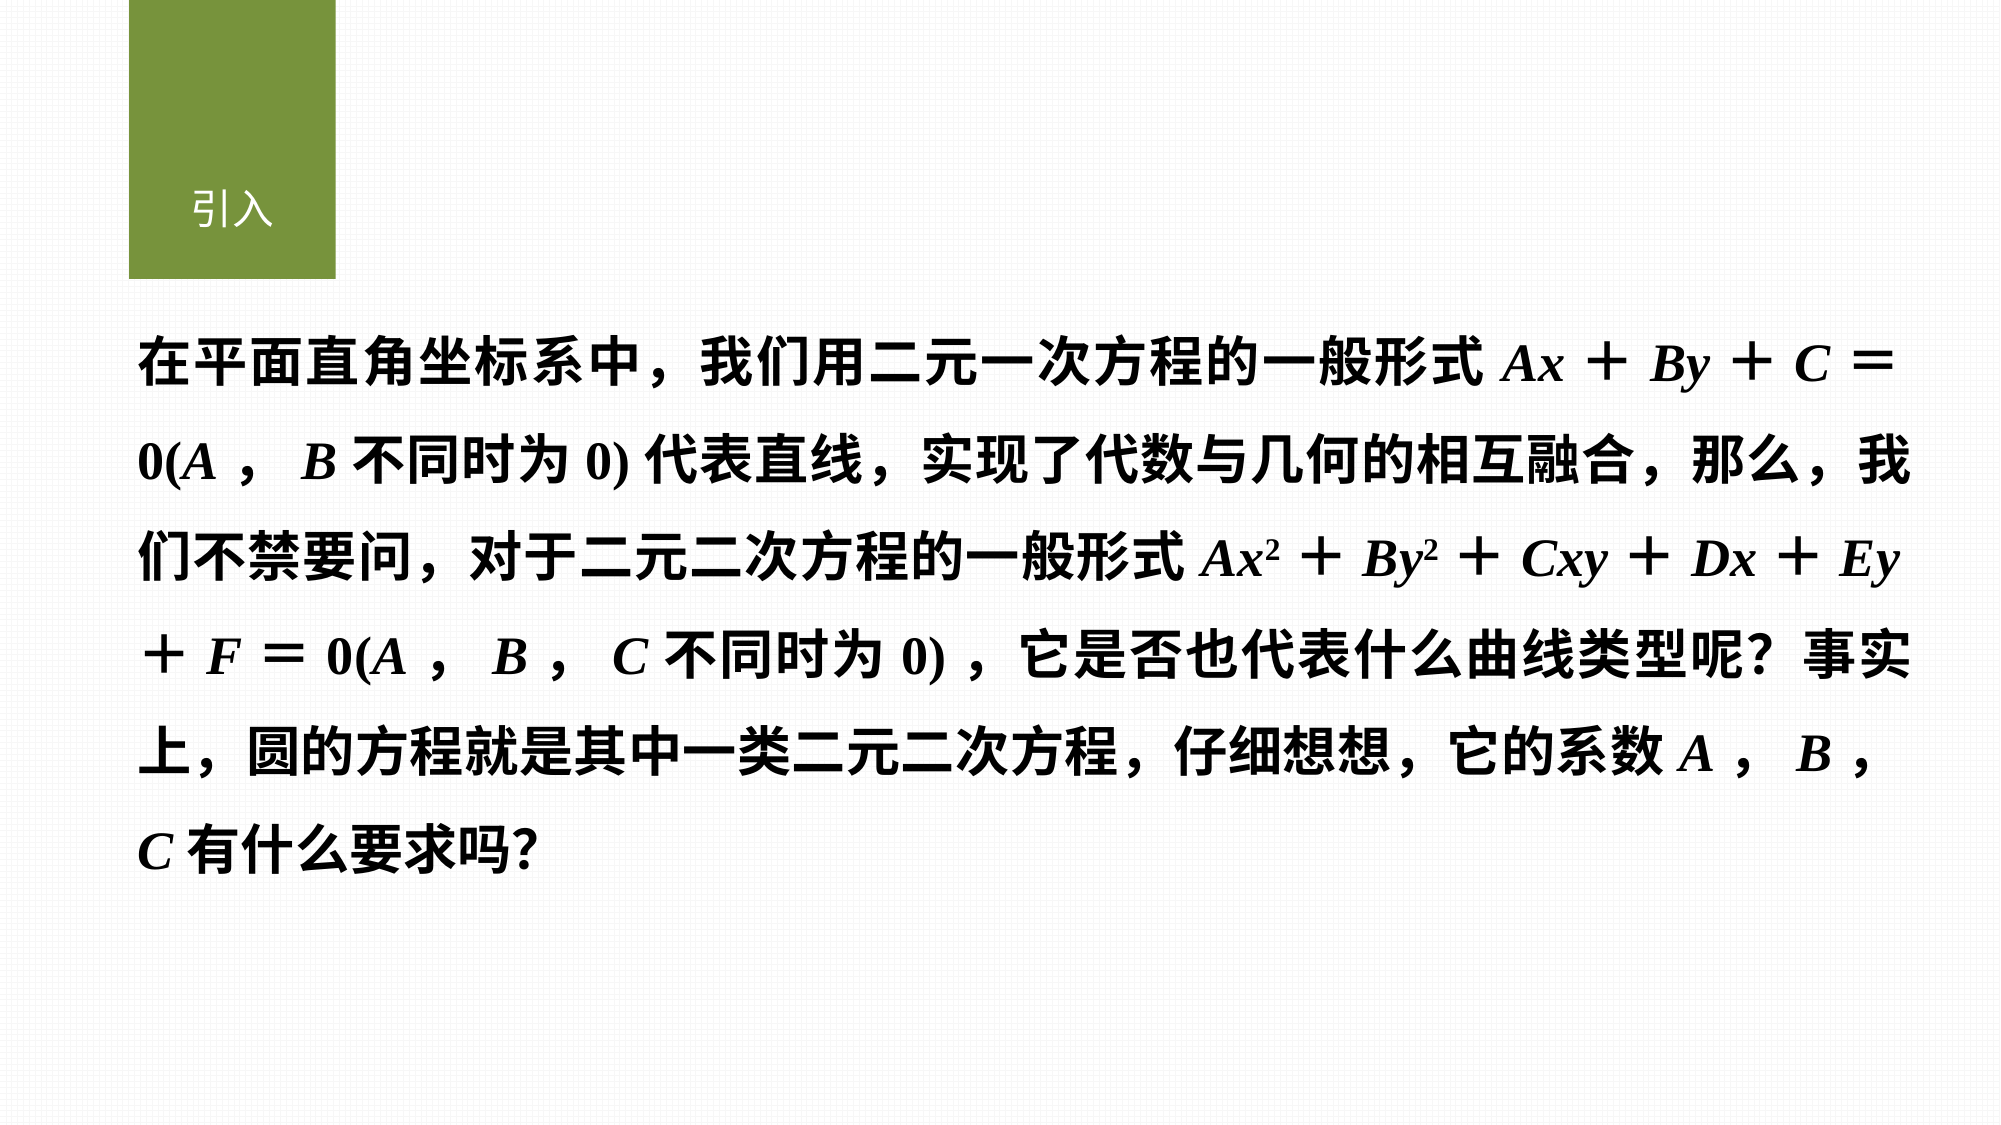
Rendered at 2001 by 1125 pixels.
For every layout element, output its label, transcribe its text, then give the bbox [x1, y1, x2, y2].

text_box 在平面直角坐标系中，我们用二元一次方程的一般形式Ax＋By＋C＝0(A，B不同时为0)代表直线，实现了代数与几何的相互融合，那么，我们不禁要问，对于二元二次方程的一般形式Ax2＋By2＋Cxy＋Dx＋Ey＋F＝0(A，B，C不同时为0)，它是否也代表什么曲线类型呢？事实上，圆的方程就是其中一类二元二次方程，仔细想想，它的系数A，B，C有什么要求吗？ [122, 287, 1928, 888]
text_box 引入 [100, 170, 365, 234]
text_box [128, 0, 337, 170]
text_box [128, 234, 337, 280]
